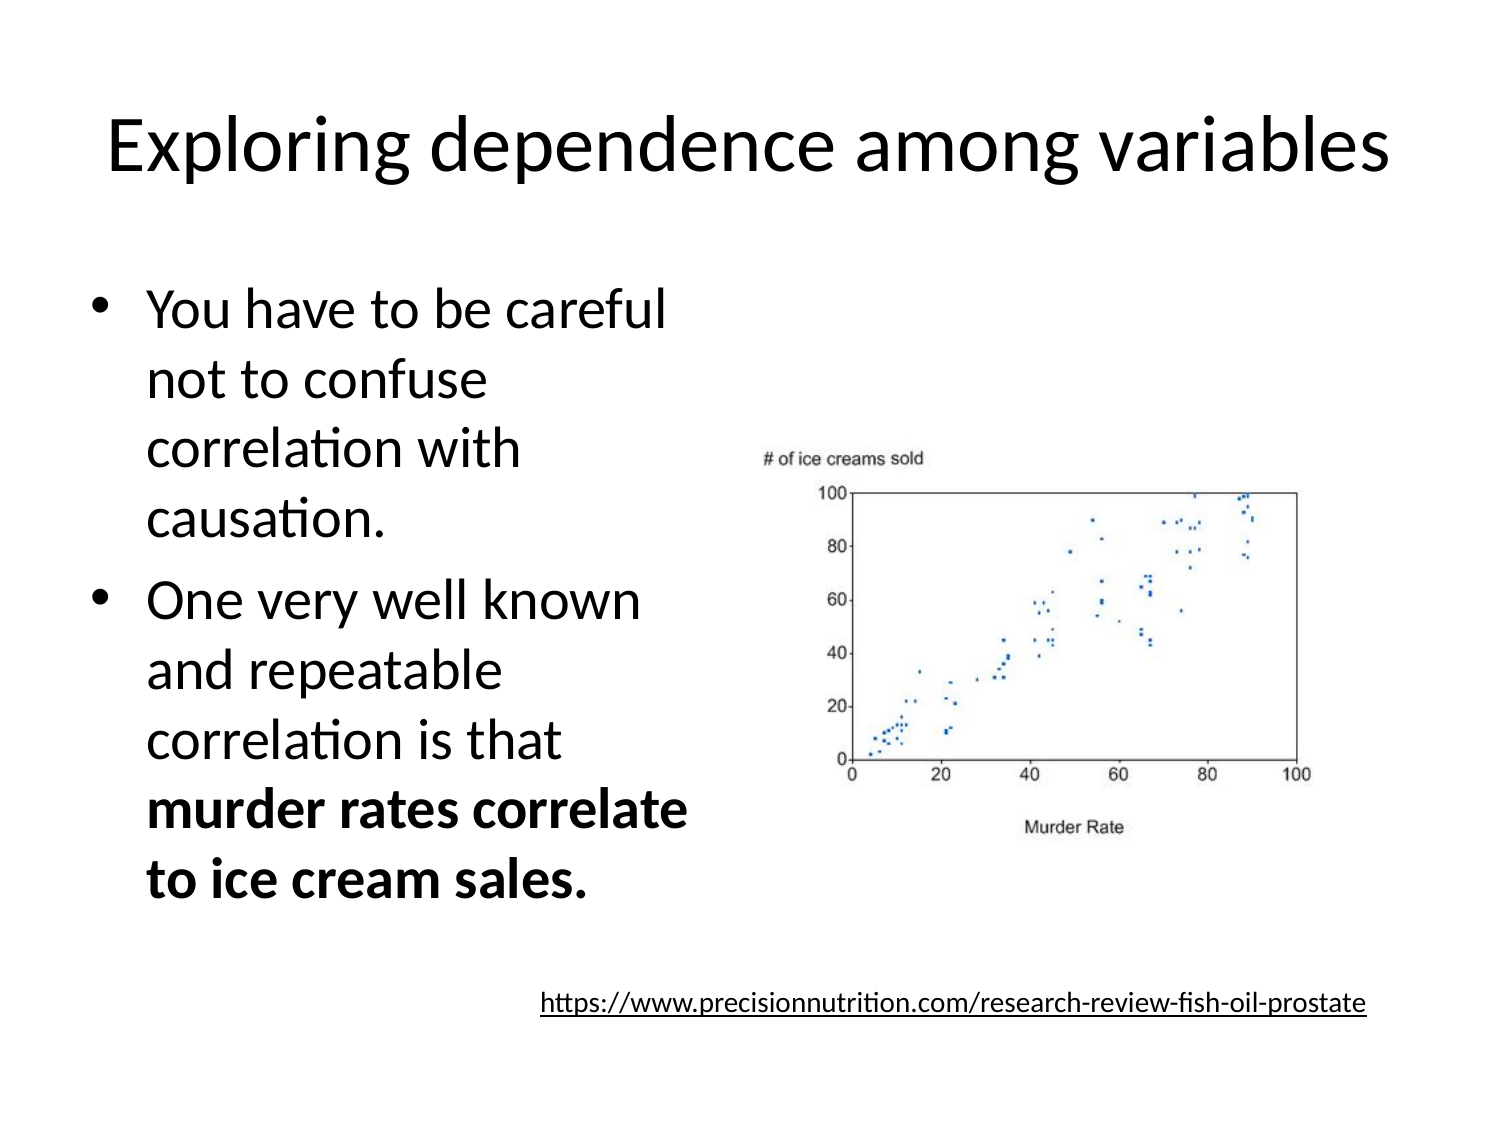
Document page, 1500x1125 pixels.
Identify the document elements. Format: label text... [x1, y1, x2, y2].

list You have to be careful not to confuse correlation with causation. One very well known and repeatable correlation is that murder rates correlate to ice cream sales. [75, 262, 738, 1005]
title Exploring dependence among variables [75, 45, 1425, 233]
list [762, 262, 1426, 1006]
text_box https://www.precisionnutrition.com/research-review-fish-oil-prostate [525, 976, 1388, 1027]
